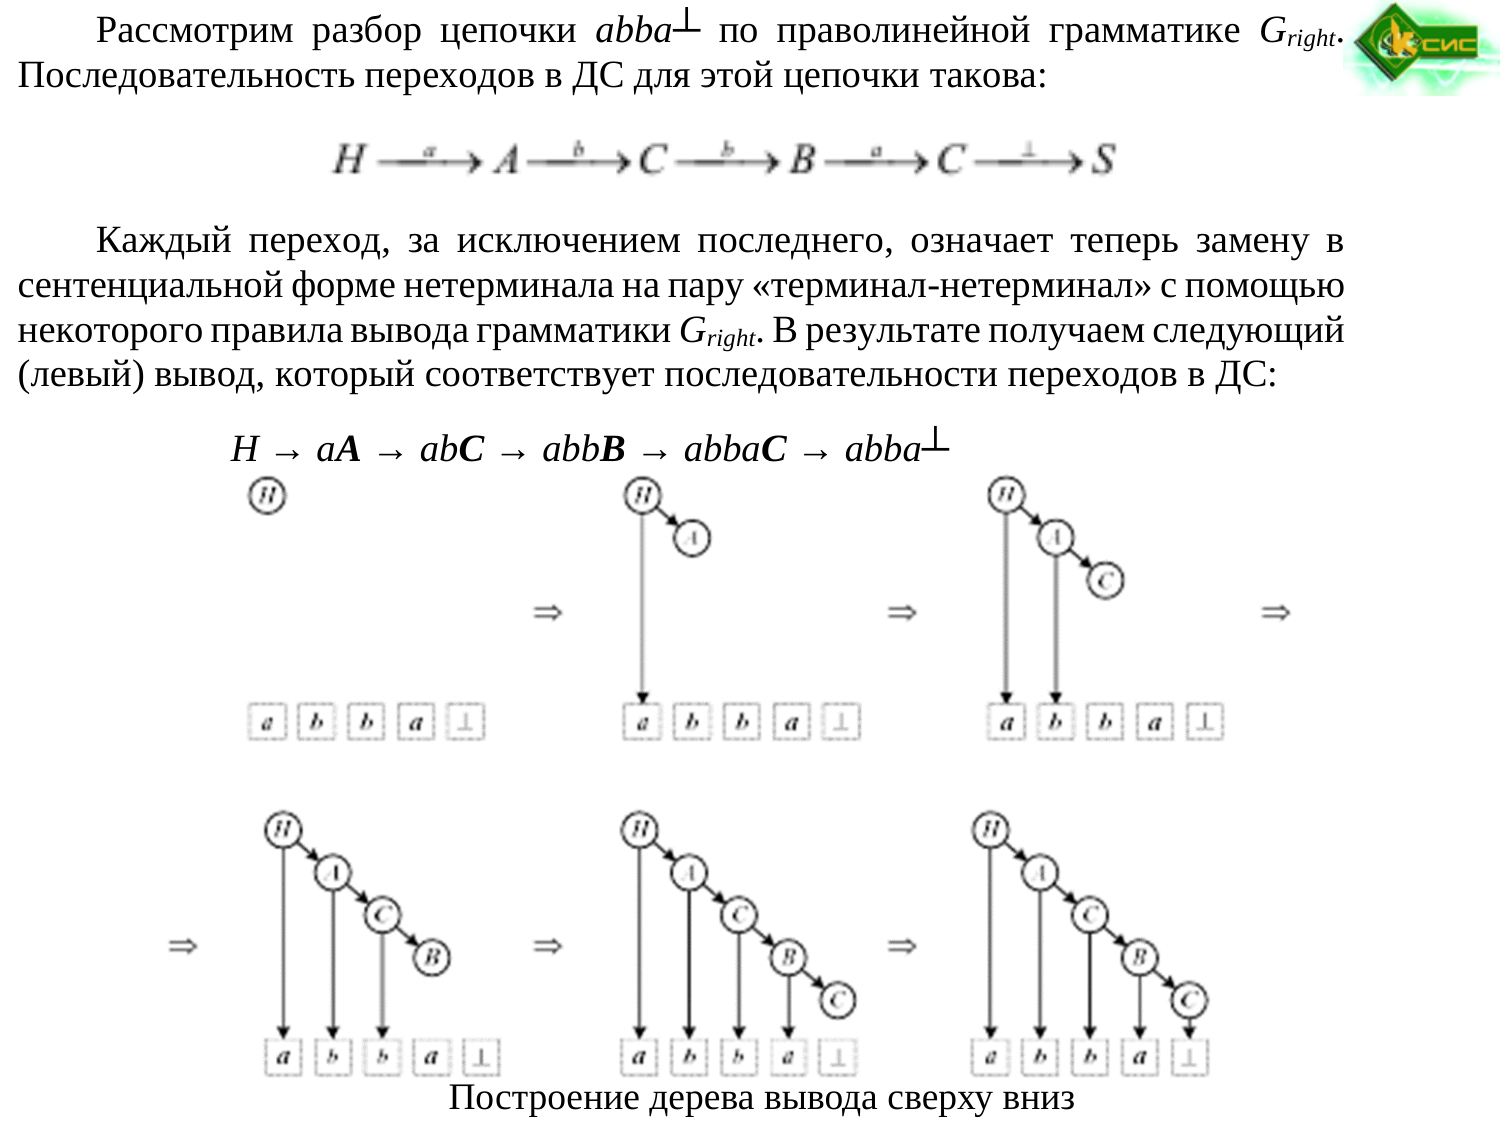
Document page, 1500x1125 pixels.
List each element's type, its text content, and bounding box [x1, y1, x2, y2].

picture [17, 0, 1500, 1089]
text_box Построение дерева вывода сверху вниз [433, 1097, 1091, 1125]
